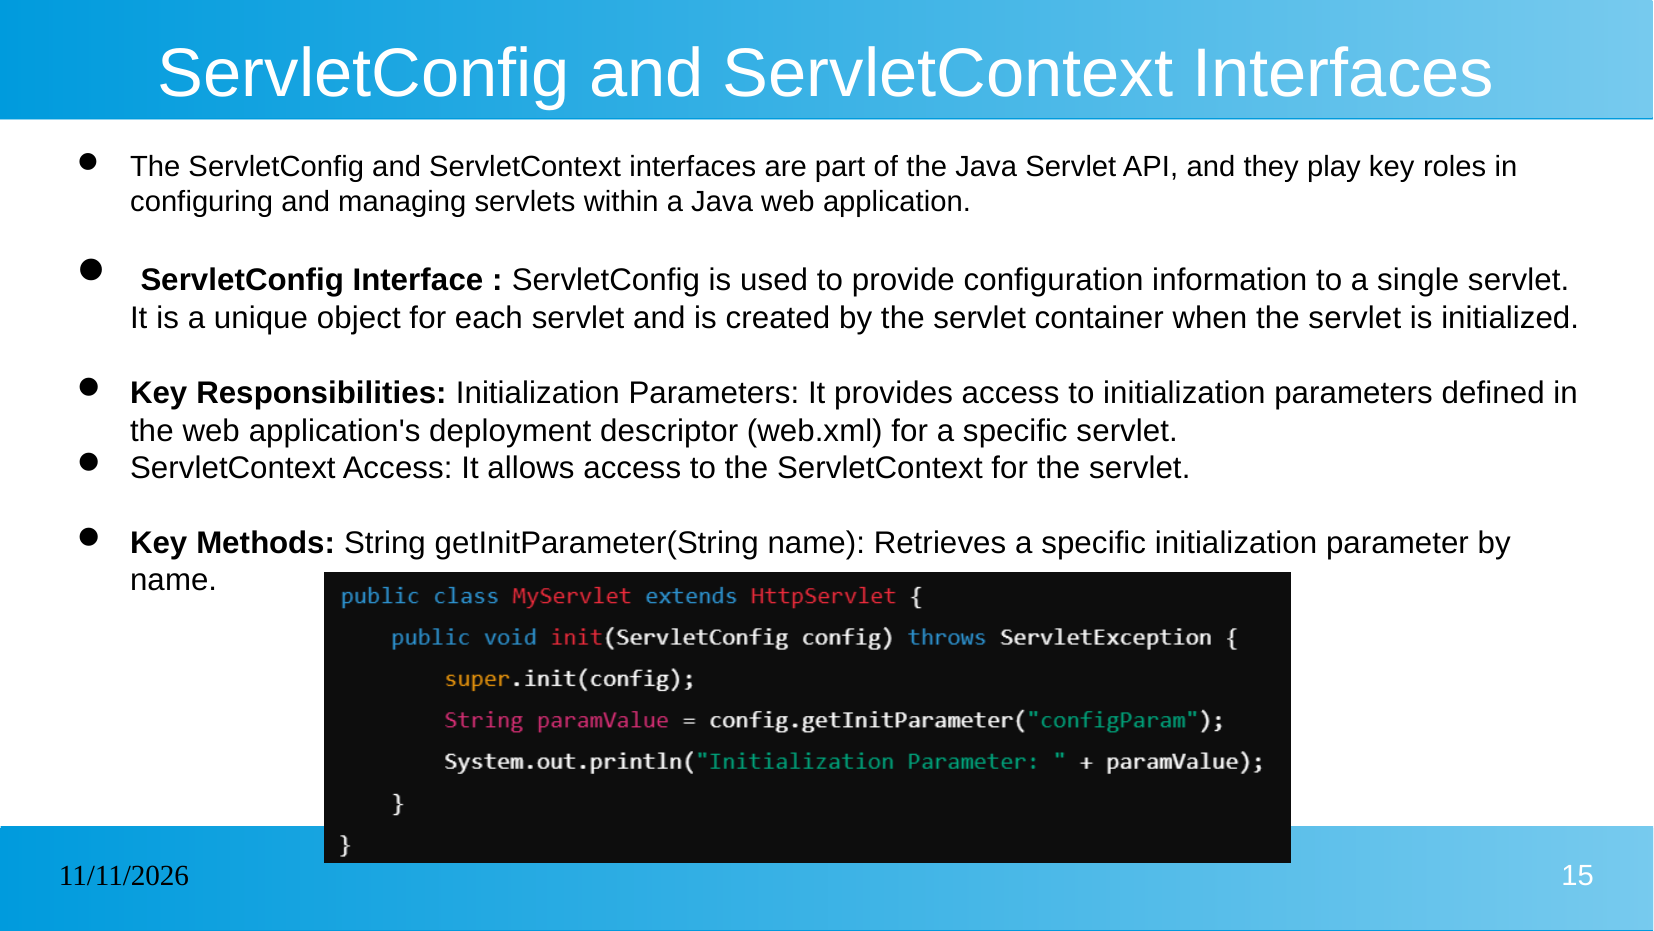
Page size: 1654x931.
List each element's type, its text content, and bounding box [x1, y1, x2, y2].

list The ServletConfig and ServletContext interfaces are part of the Java Servlet API, and they play key roles in configuring and managing servlets within a Java web application. ServletConfig Interface : ServletConfig is used to provide configuration information to a single servlet. It is a unique object for each servlet and is created by the servlet container when the servlet is initialized. Key Responsibilities: Initialization Parameters: It provides access to initialization parameters defined in the web application's deployment descriptor (web.xml) for a specific servlet. ServletContext Access: It allows access to the ServletContext for the servlet. Key Methods: String getInitParameter(String name): Retrieves a specific initialization parameter by name. [59, 147, 1595, 738]
title ServletConfig and ServletContext Interfaces [59, 29, 1594, 108]
picture [324, 572, 1291, 863]
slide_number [59, 856, 443, 915]
slide_number 15 [1210, 856, 1594, 915]
